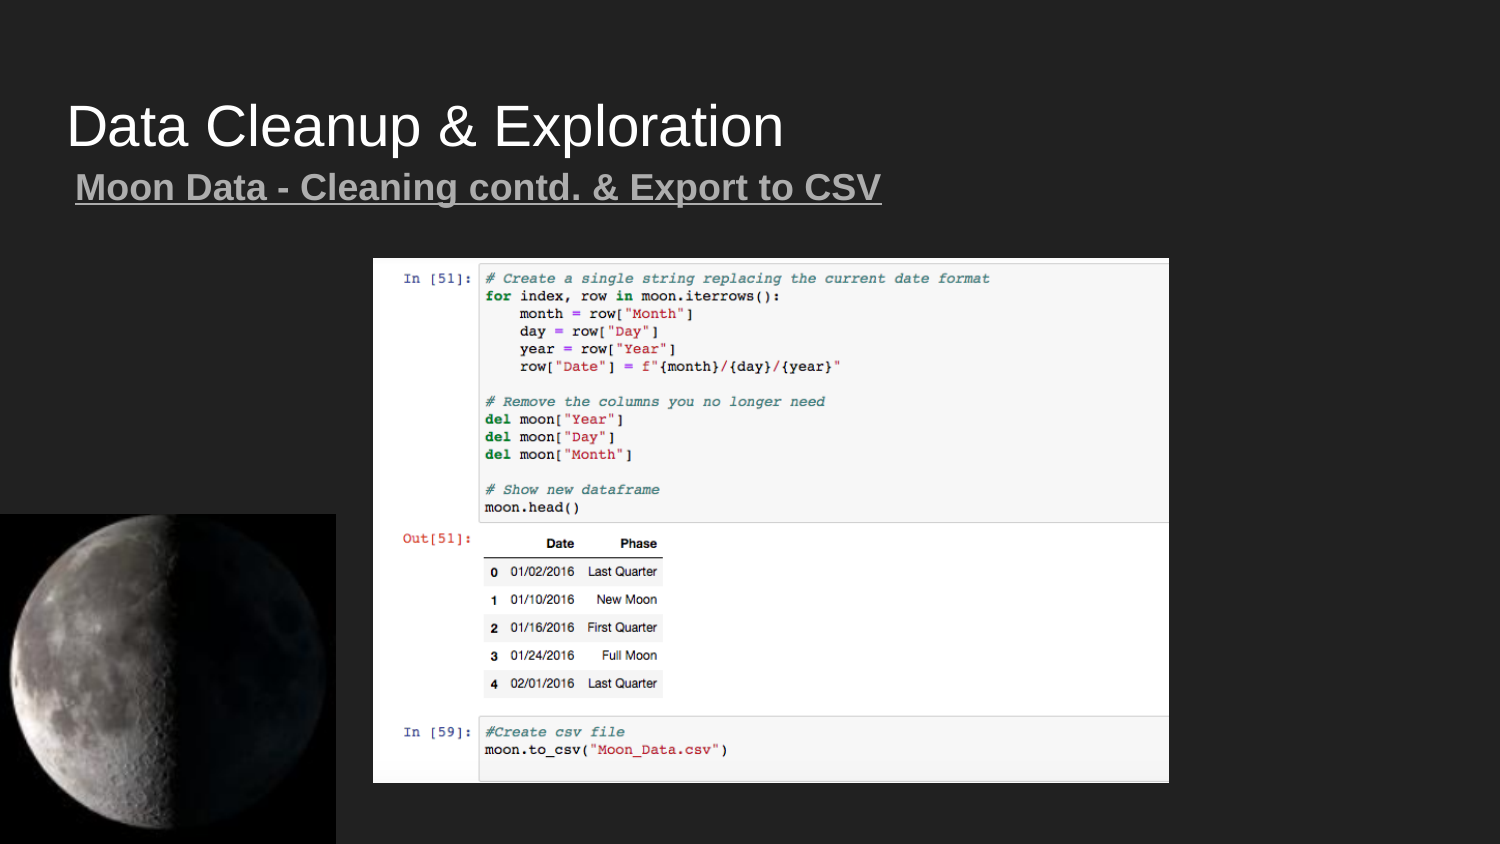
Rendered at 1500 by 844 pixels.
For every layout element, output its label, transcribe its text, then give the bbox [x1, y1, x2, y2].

picture [0, 513, 337, 844]
picture [373, 257, 1169, 783]
list Moon Data - Cleaning contd. & Export to CSV [60, 141, 1458, 703]
title Data Cleanup & Exploration [51, 72, 1449, 167]
